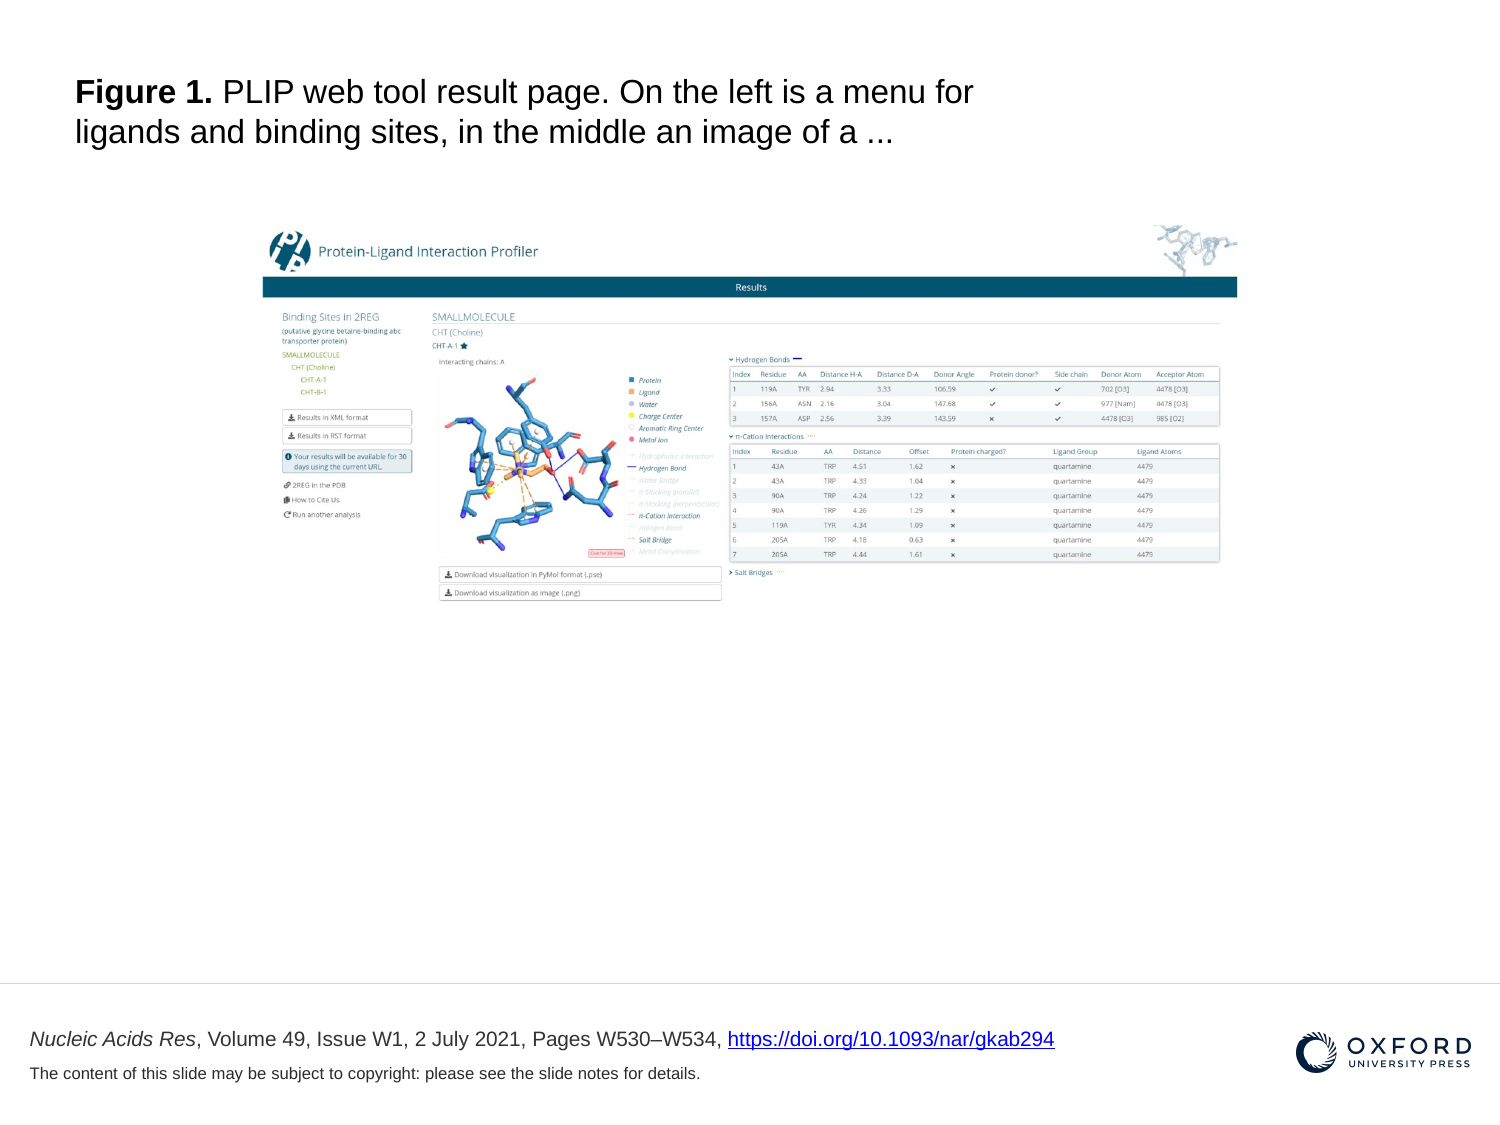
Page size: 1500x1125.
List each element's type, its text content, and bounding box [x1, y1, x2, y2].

picture [1296, 1032, 1471, 1073]
title Figure 1. PLIP web tool result page. On the left is a menu for ligands and binding sites, in the middle an image of a ... [75, 69, 1078, 171]
footer Nucleic Acids Res, Volume 49, Issue W1, 2 July 2021, Pages W530–W534, https://doi.org/10.1093/nar/gkab294 The content of this slide may be subject to copyright: please see the slide notes for details. [0, 983, 1260, 1125]
picture [737, 284, 766, 290]
picture [262, 224, 1238, 606]
